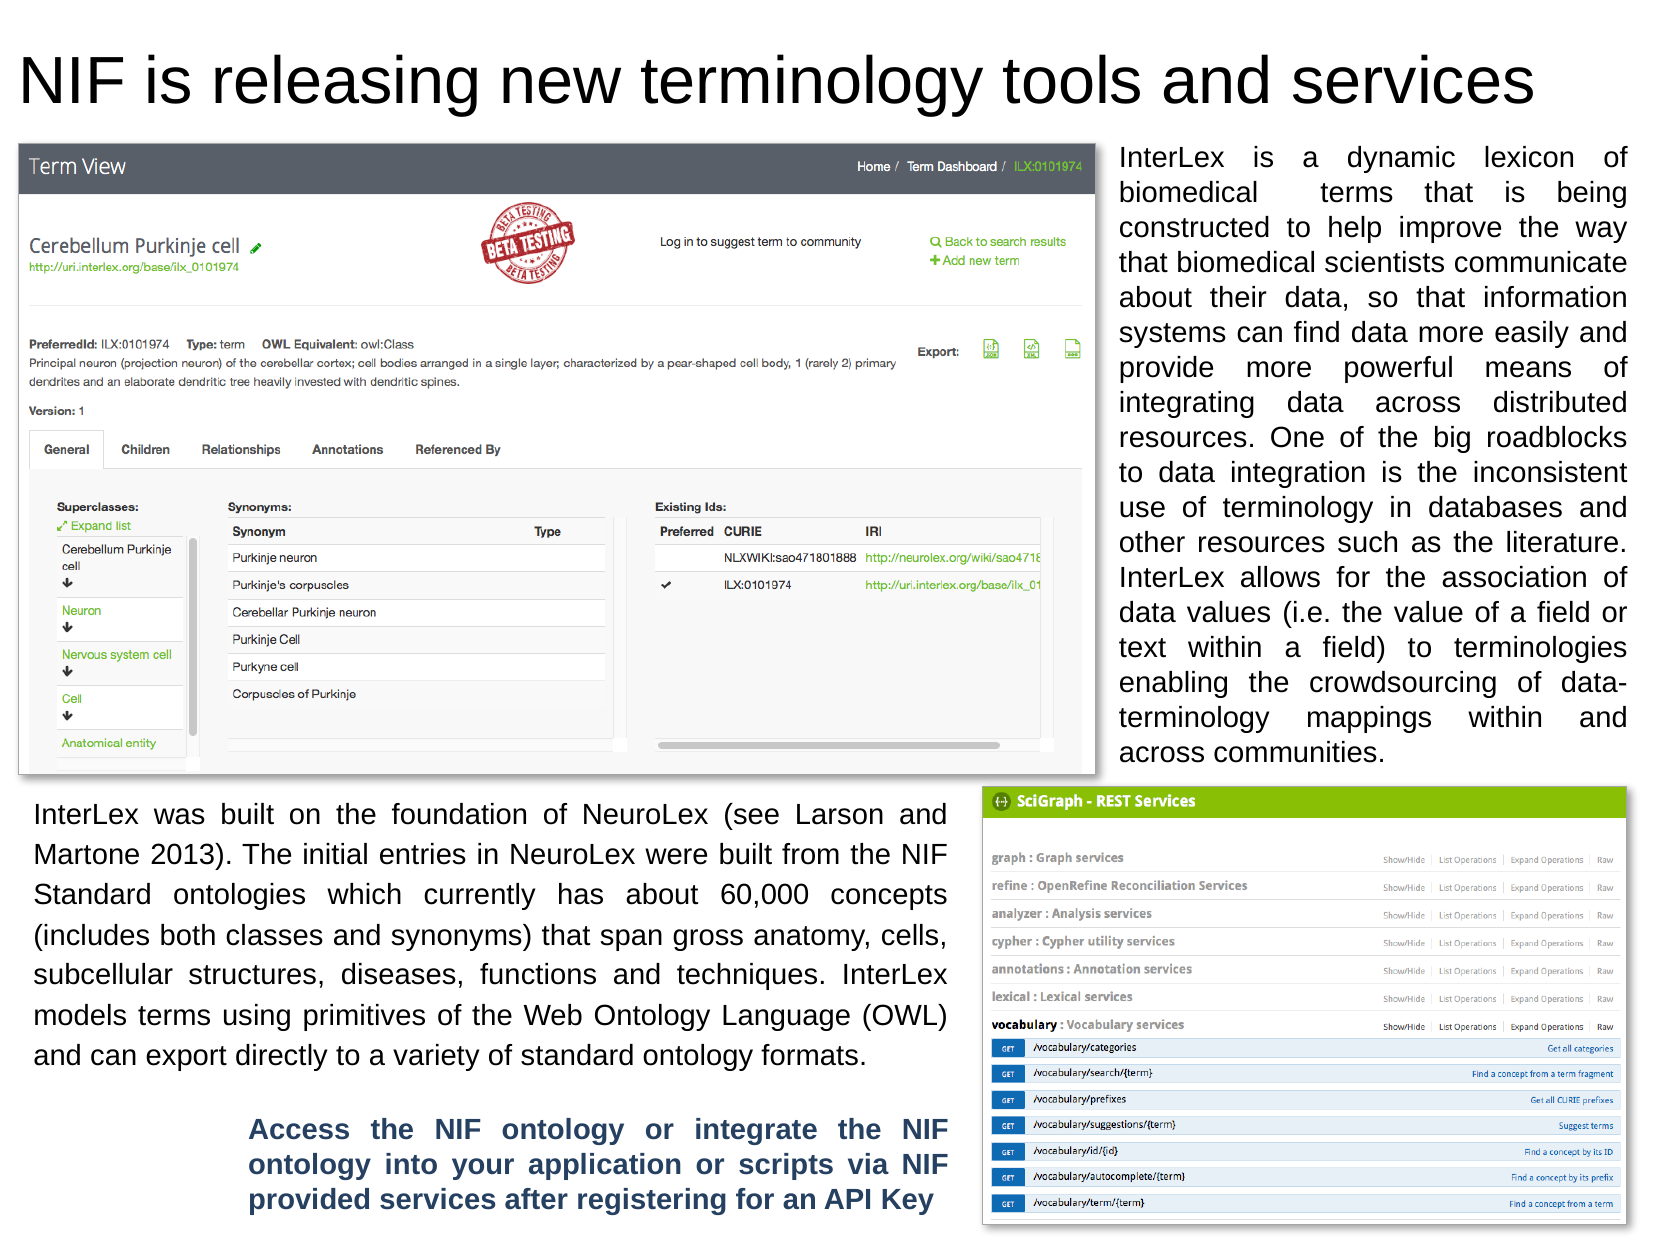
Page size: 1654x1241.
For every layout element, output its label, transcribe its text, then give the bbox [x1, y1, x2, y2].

title NIF is releasing new terminology tools and services [18, 7, 1571, 145]
picture [18, 143, 1097, 775]
picture [982, 786, 1628, 1225]
text_box InterLex was built on the foundation of NeuroLex (see Larson and Martone 2013). The initial entries in NeuroLex were built from the NIF Standard ontologies which currently has about 60,000 concepts (includes both classes and synonyms) that span gross anatomy, cells, subcellular structures, diseases, functions and techniques. InterLex models terms using primitives of the Web Ontology Language (OWL) and can export directly to a variety of standard ontology formats. [18, 782, 965, 1079]
text_box Access the NIF ontology or integrate the NIF ontology into your application or scripts via NIF provided services after registering for an API Key [233, 1103, 965, 1223]
text_box InterLex is a dynamic lexicon of biomedical terms that is being constructed to help improve the way that biomedical scientists communicate about their data, so that information systems can find data more easily and provide more powerful means of integrating data across distributed resources. One of the big roadblocks to data integration is the inconsistent use of terminology in databases and other resources such as the literature. InterLex allows for the association of data values (i.e. the value of a field or text within a field) to terminologies enabling the crowdsourcing of data-terminology mappings within and across communities. [1104, 131, 1644, 776]
